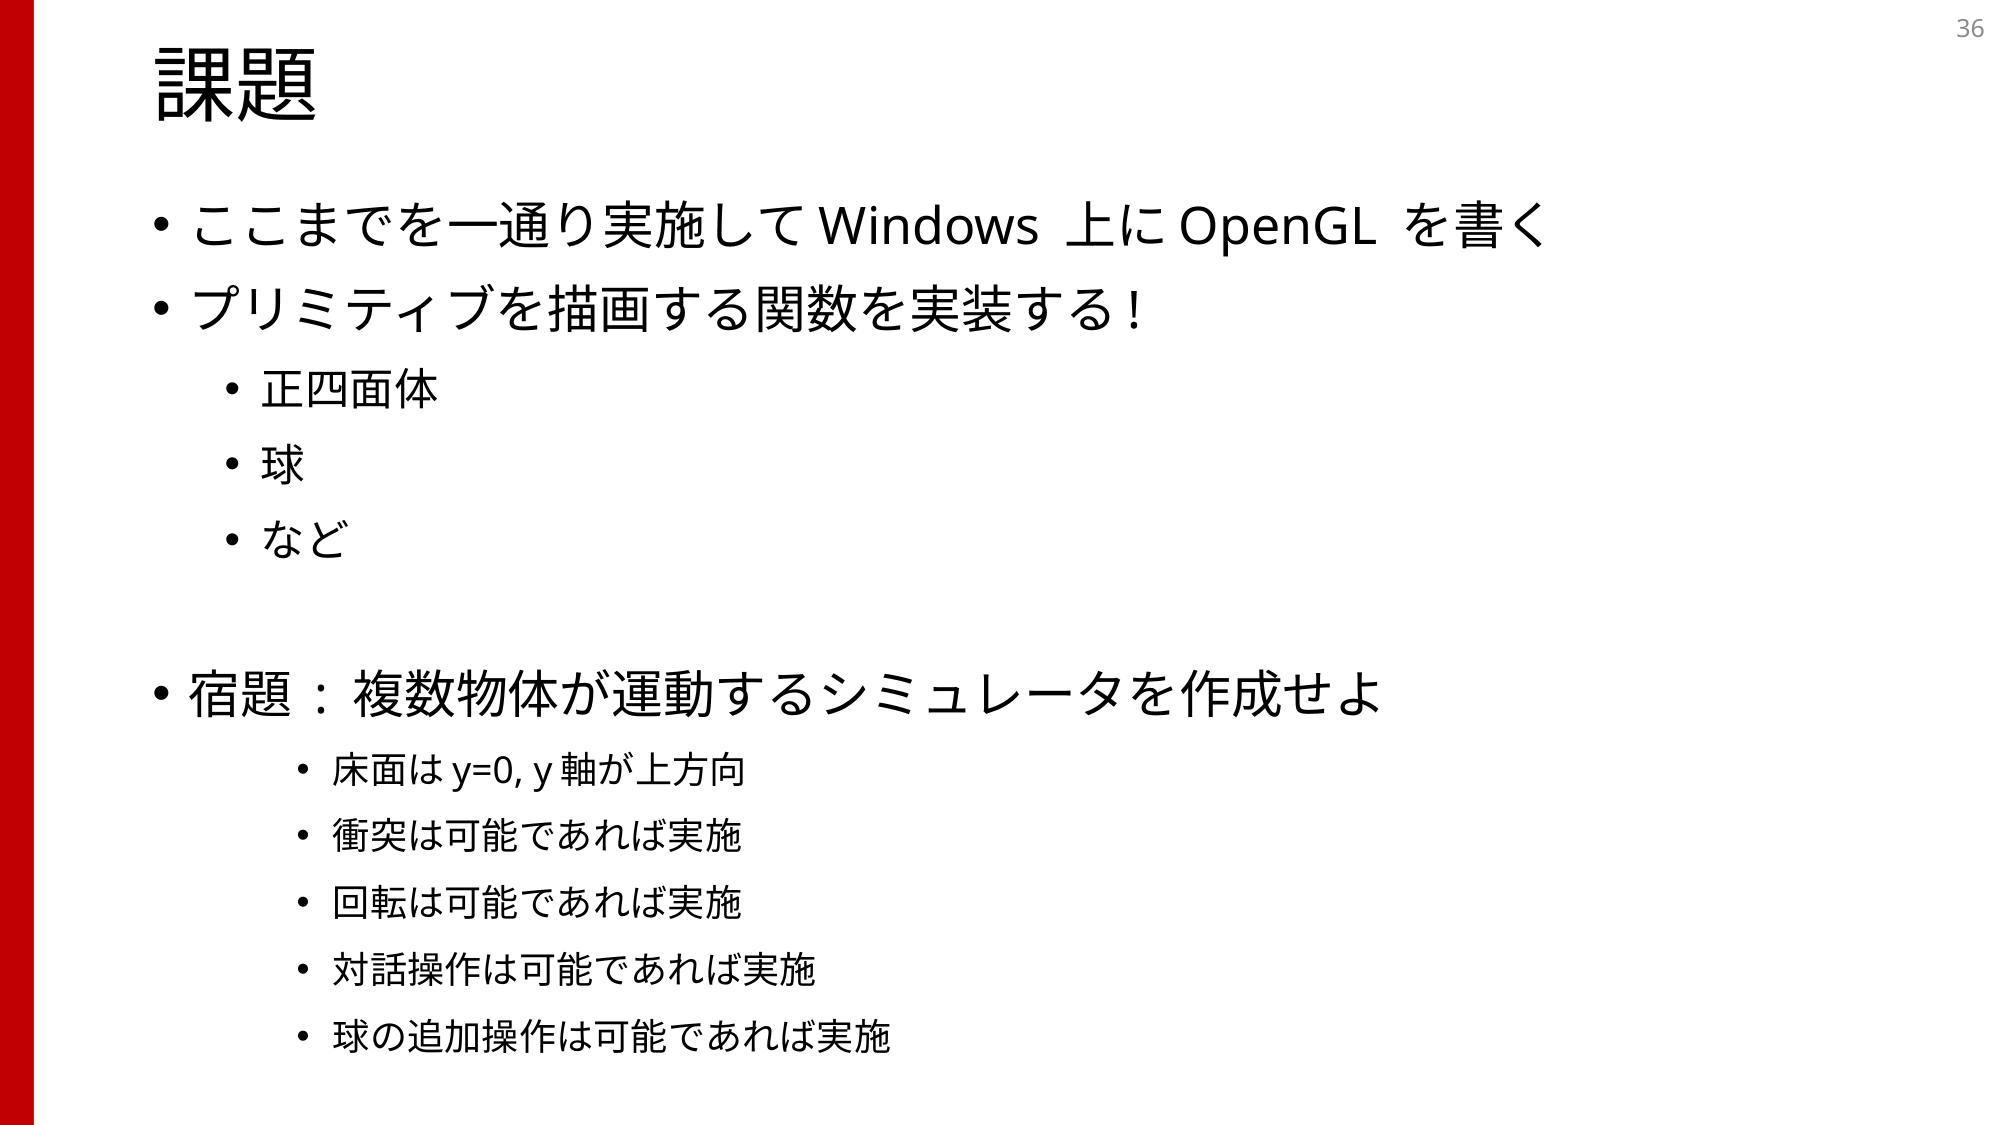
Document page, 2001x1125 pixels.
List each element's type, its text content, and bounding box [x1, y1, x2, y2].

title 課題 [137, 35, 1443, 142]
slide_number 36 [1550, 0, 2000, 60]
list ここまでを一通り実施してWindows 上にOpenGL を書く プリミティブを描画する関数を実装する! 正四面体 球 など 宿題 : 複数物体が運動するシミュレータを作成せよ 床面はy=0, y軸が上方向 衝突は可能であれば実施 回転は可能であれば実施 対話操作は可能であれば実施 球の追加操作は可能であれば実施 [137, 184, 1863, 1075]
